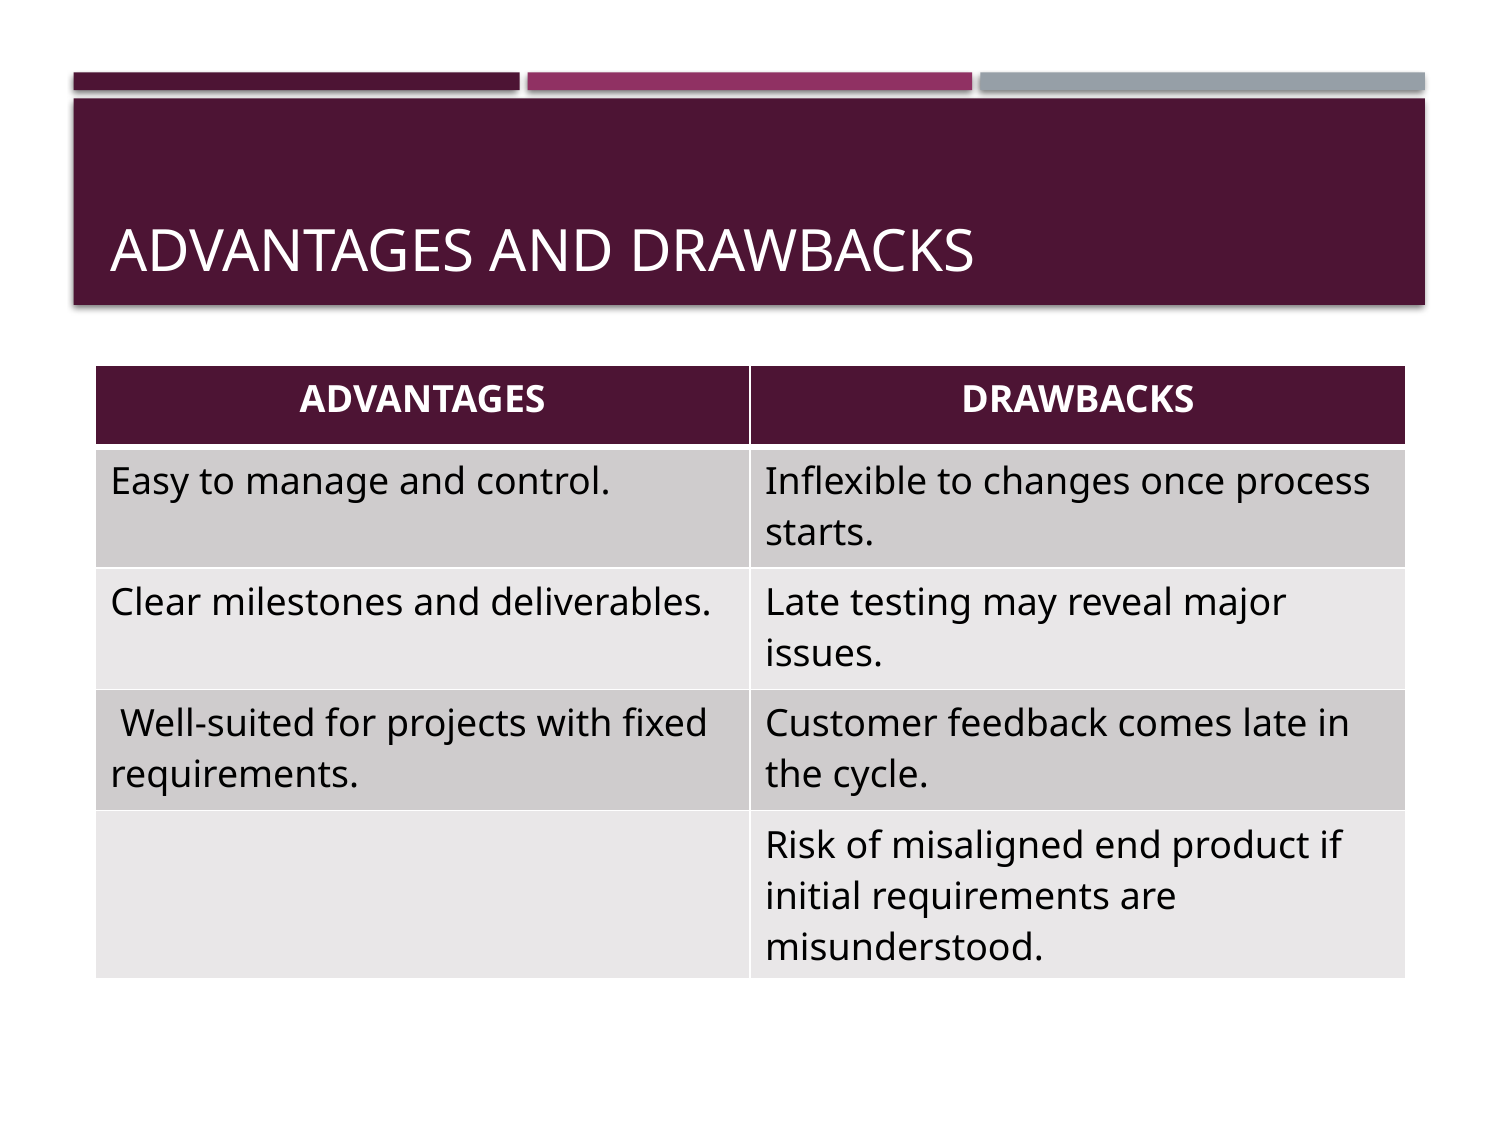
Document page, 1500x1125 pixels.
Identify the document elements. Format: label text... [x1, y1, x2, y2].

title ADVANTAGES AND DRAWBACKS [95, 112, 1406, 291]
table_cell Inflexible to changes once process starts. [751, 450, 1405, 567]
table_cell Clear milestones and deliverables. [96, 569, 749, 689]
table_cell Customer feedback comes late in the cycle. [751, 690, 1405, 810]
table_cell Well-suited for projects with fixed requirements. [96, 690, 749, 810]
table_header ADVANTAGES [96, 366, 749, 444]
table_cell Easy to manage and control. [96, 450, 749, 567]
table_header DRAWBACKS [751, 366, 1405, 444]
table_cell Late testing may reveal major issues. [751, 569, 1405, 689]
table_cell Risk of misaligned end product if initial requirements are misunderstood. [751, 811, 1405, 978]
table_cell [96, 811, 749, 978]
